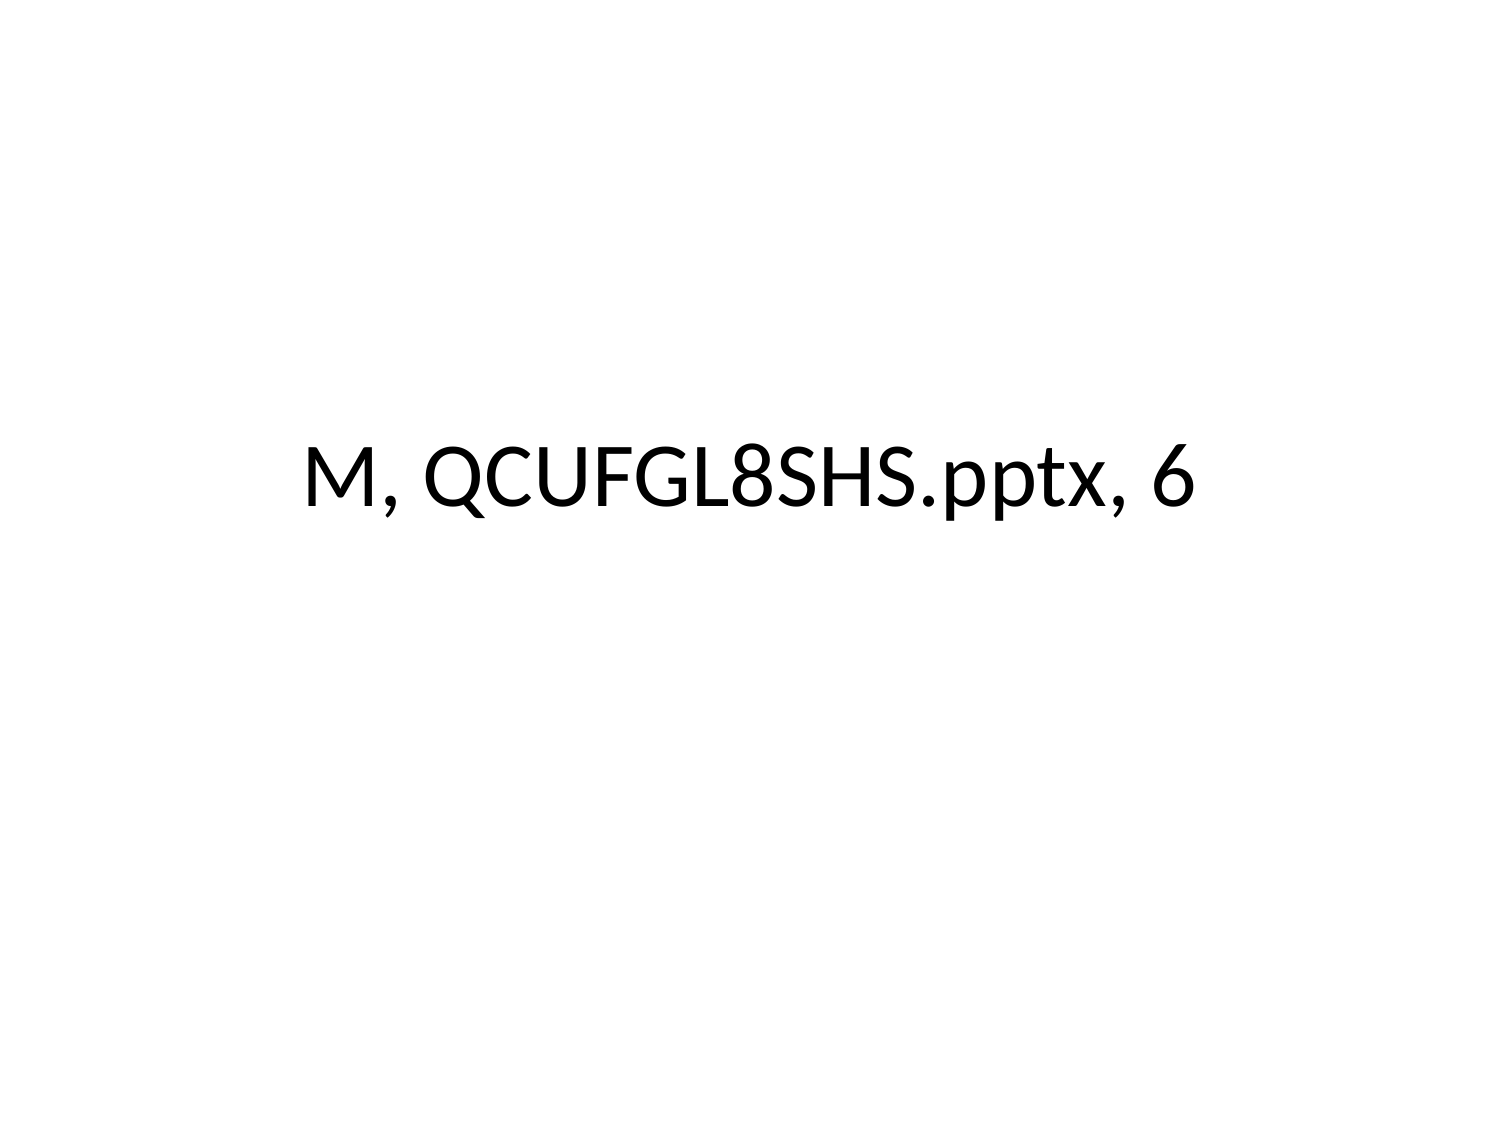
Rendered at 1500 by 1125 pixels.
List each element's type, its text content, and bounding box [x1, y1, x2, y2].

title M, QCUFGL8SHS.pptx, 6 [112, 349, 1388, 591]
